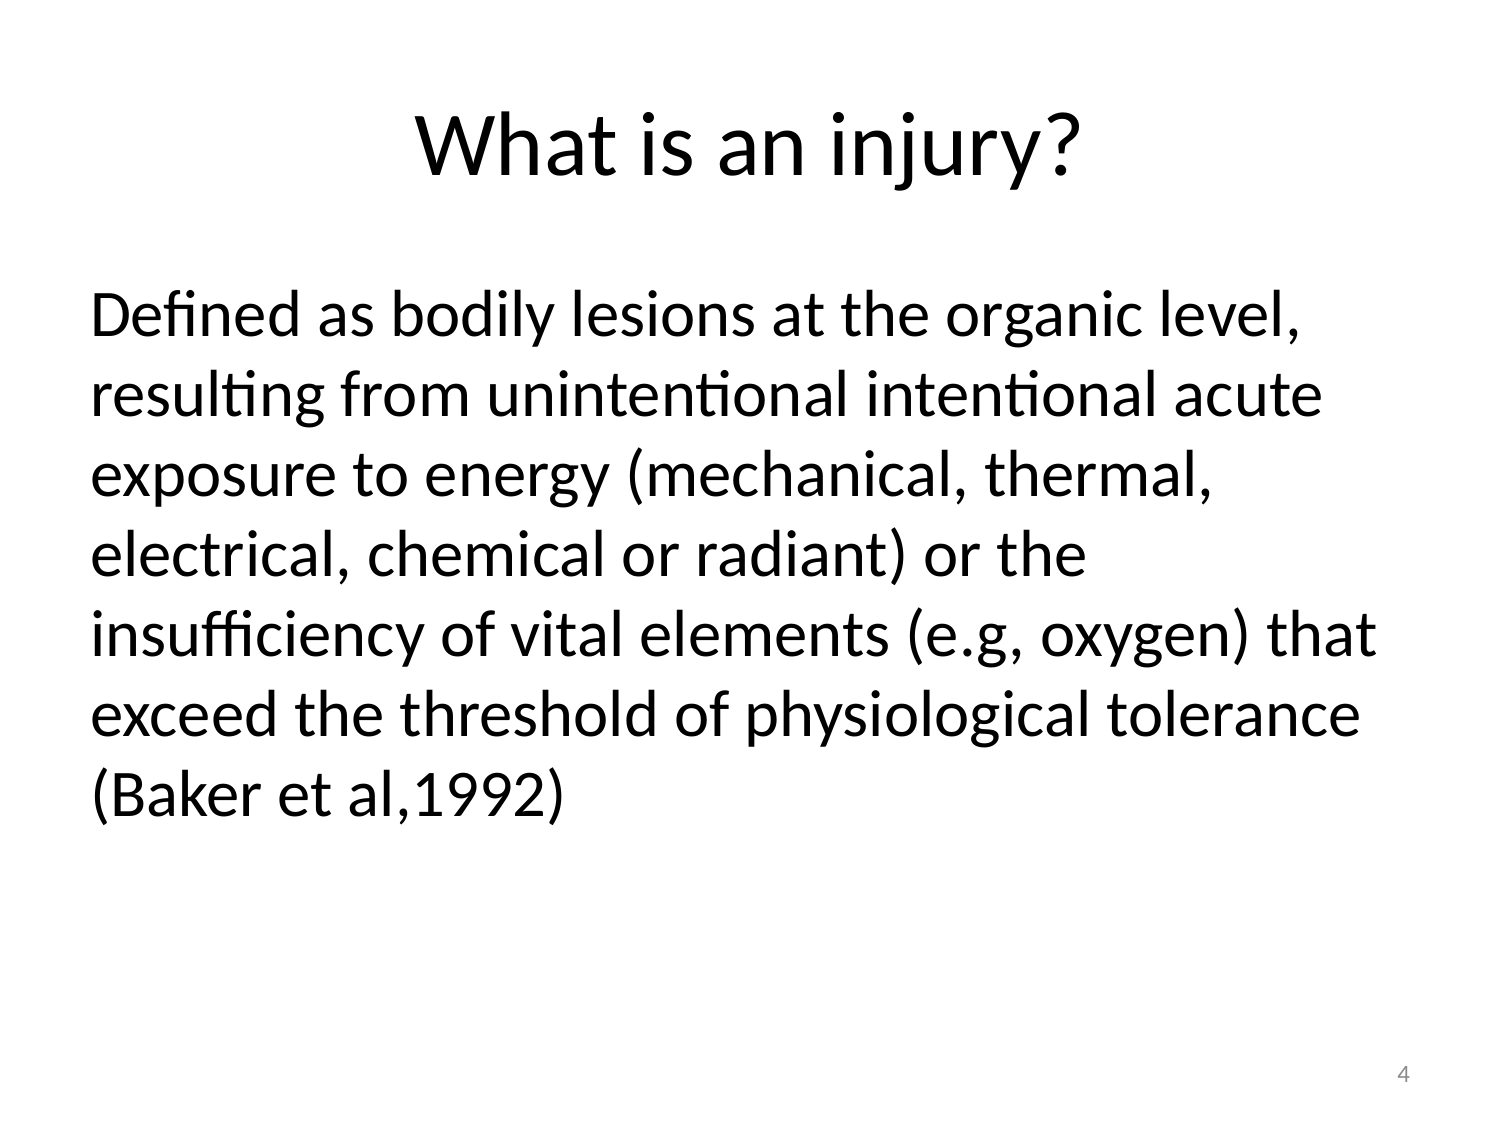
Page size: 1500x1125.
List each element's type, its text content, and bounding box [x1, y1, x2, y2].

slide_number 4 [1074, 1042, 1425, 1103]
title What is an injury? [75, 45, 1425, 233]
list Defined as bodily lesions at the organic level, resulting from unintentional intentional acute exposure to energy (mechanical, thermal, electrical, chemical or radiant) or the insufficiency of vital elements (e.g, oxygen) that exceed the threshold of physiological tolerance (Baker et al,1992) [75, 262, 1425, 1005]
